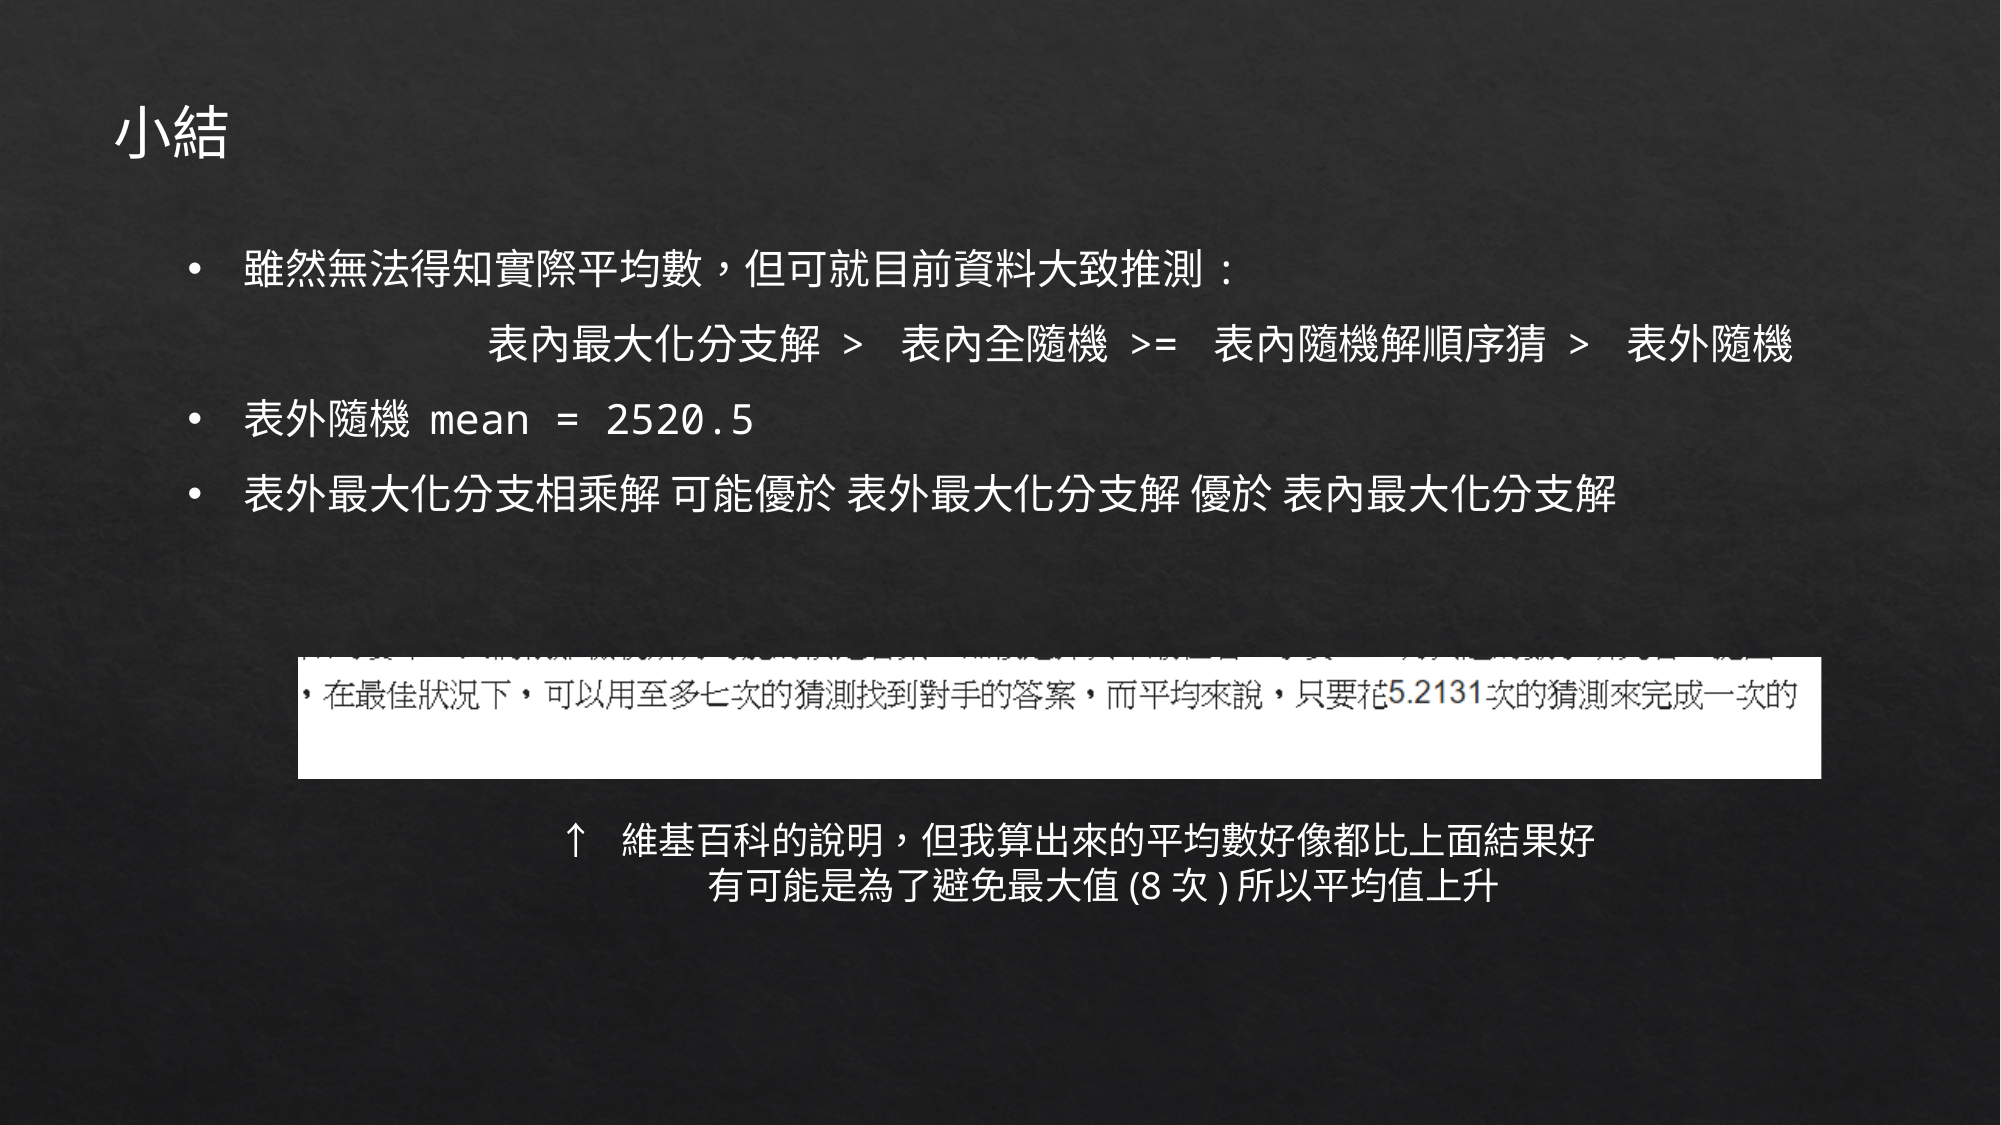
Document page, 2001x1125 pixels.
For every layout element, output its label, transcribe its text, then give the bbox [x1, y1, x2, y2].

text_box ↑ 維基百科的說明，但我算出來的平均數好像都比上面結果好 有可能是為了避免最大值(8次)所以平均值上升 [542, 809, 1612, 914]
text_box 小結 [99, 88, 1146, 174]
text_box 雖然無法得知實際平均數，但可就目前資料大致推測: 表內最大化分支解 > 表內全隨機 >= 表內隨機解順序猜 > 表外隨機 表外隨機 mean = 2520.5 表外最大化分支相乘解 可能優於 表外最大化分支解 優於 表內最大化分支解 [172, 210, 1947, 526]
picture [297, 656, 1822, 780]
